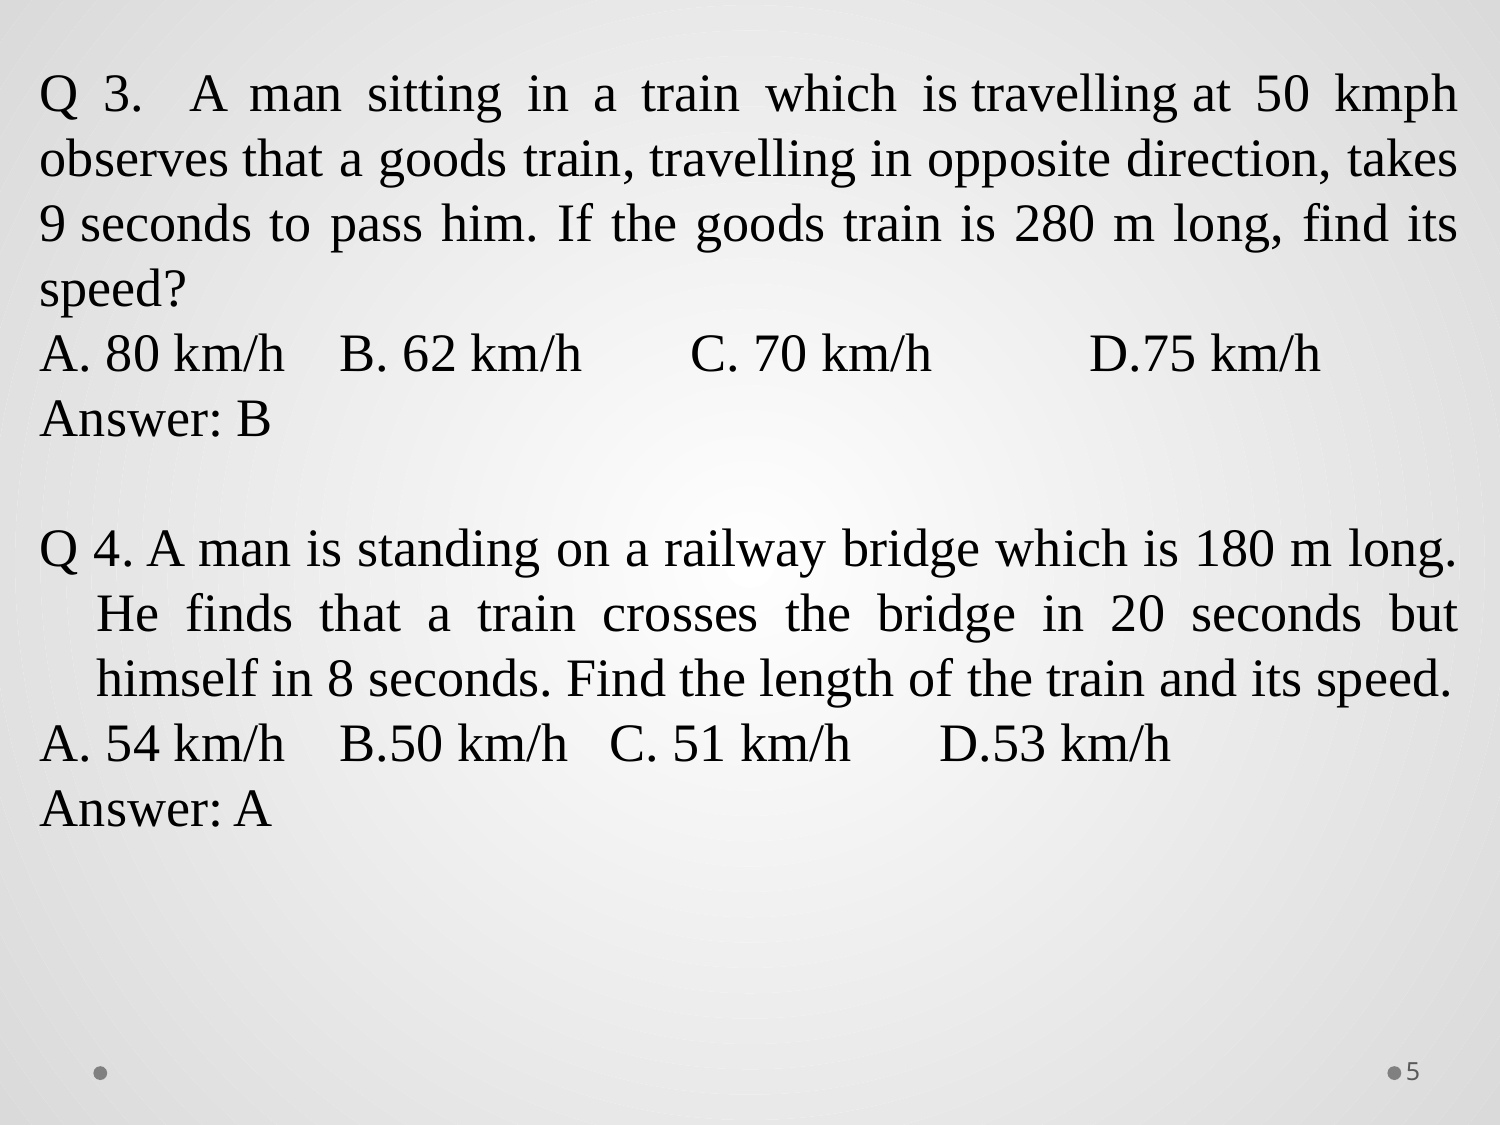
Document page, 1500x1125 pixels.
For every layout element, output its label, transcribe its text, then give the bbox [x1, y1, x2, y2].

slide_number 5 [1401, 1042, 1494, 1103]
text_box Q 3. A man sitting in a train which is travelling at 50 kmph observes that a goods train, travelling in opposite direction, takes 9 seconds to pass him. If the goods train is 280 m long, find its speed? A. 80 km/h B. 62 km/h C. 70 km/h D.75 km/h Answer: B Q 4. A man is standing on a railway bridge which is 180 m long. He finds that a train crosses the bridge in 20 seconds but himself in 8 seconds. Find the length of the train and its speed. A. 54 km/h B.50 km/h C. 51 km/h D.53 km/h Answer: A [24, 49, 1475, 845]
